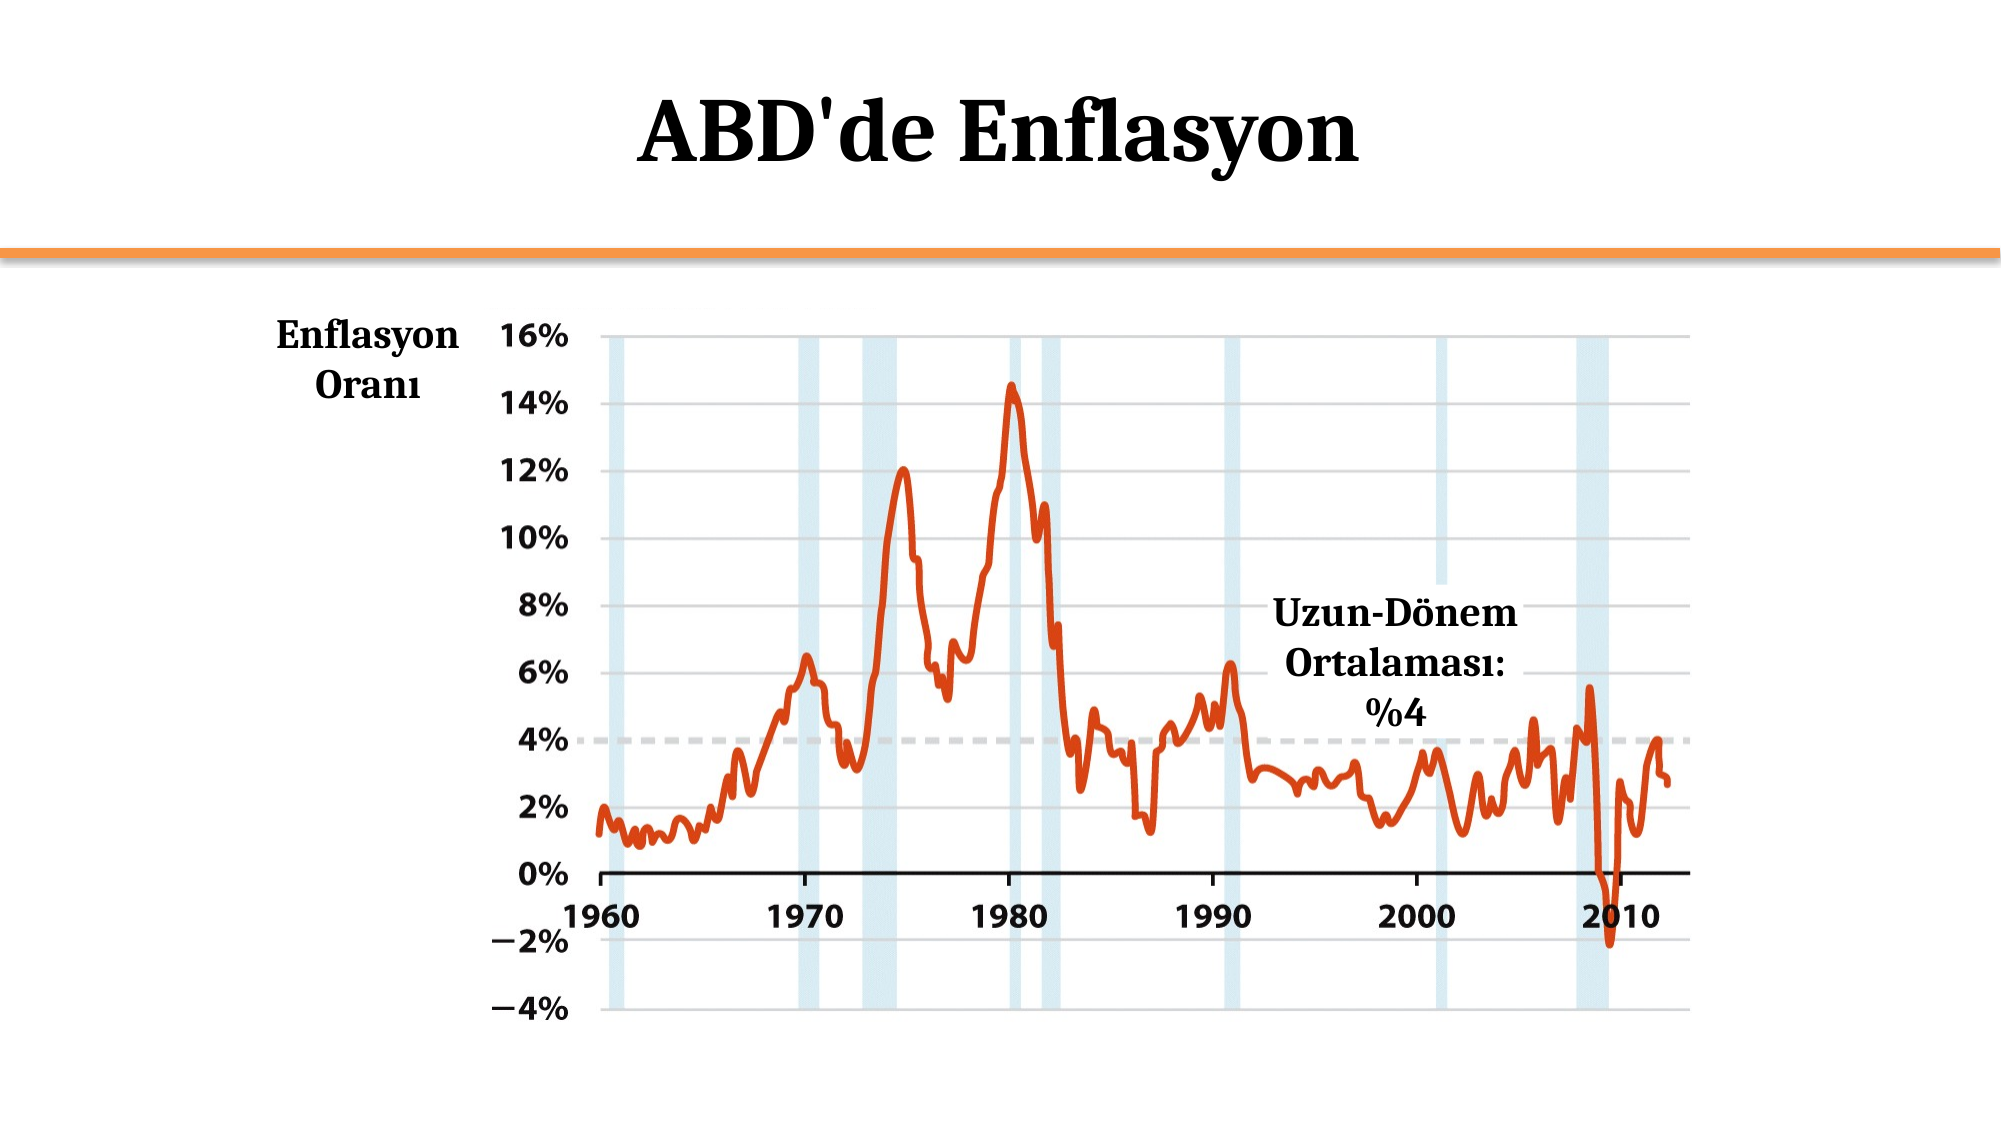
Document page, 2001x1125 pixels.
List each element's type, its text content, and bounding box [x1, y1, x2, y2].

title ABD'de Enflasyon [324, 0, 1675, 251]
picture [299, 308, 1700, 1034]
text_box Enflasyon Oranı [249, 304, 487, 462]
